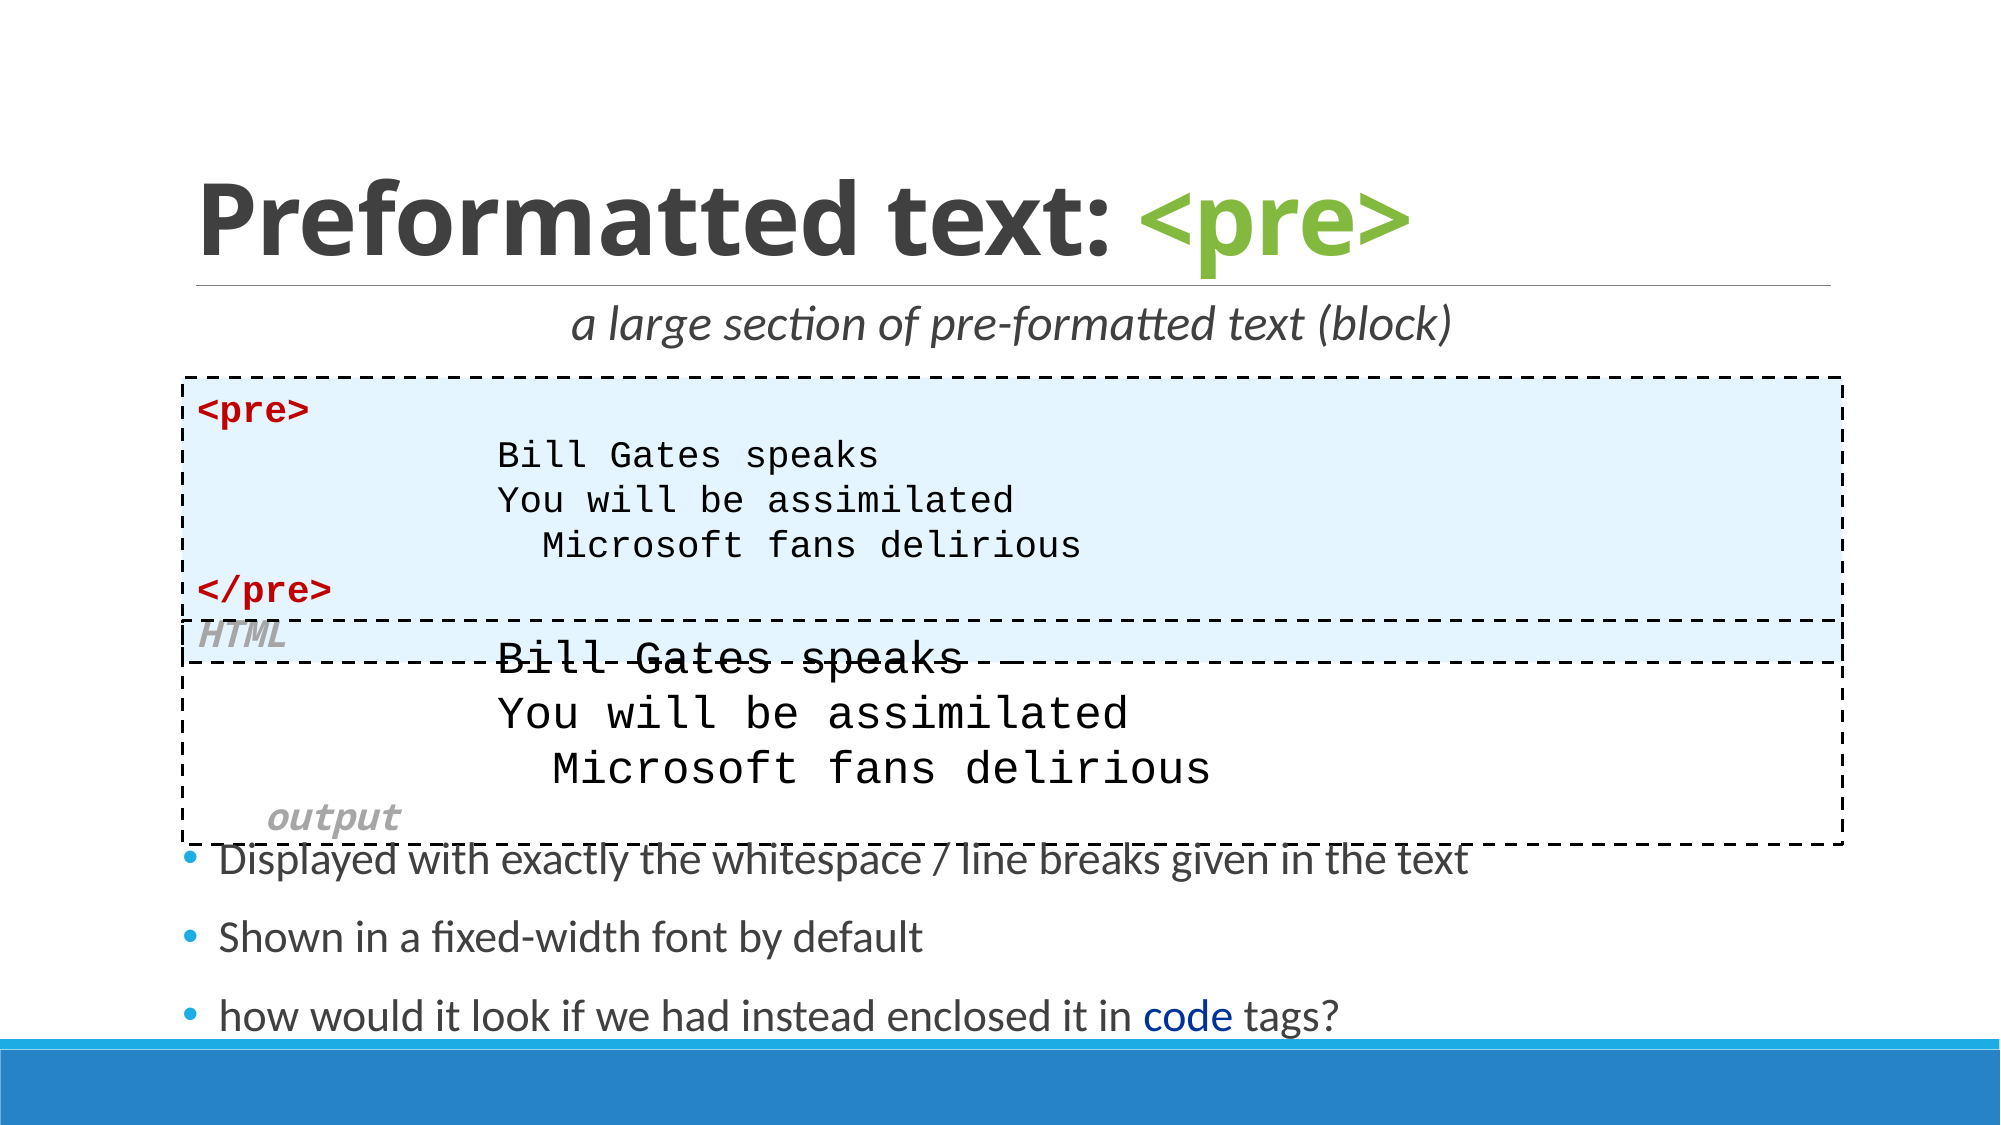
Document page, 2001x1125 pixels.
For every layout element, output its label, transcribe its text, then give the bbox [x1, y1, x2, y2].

title Preformatted text: <pre> [180, 45, 1830, 284]
text_box Displayed with exactly the whitespace / line breaks given in the text Shown in a fixed-width font by default how would it look if we had instead enclosed it in code tags? [182, 827, 1843, 1090]
text_box <pre> Bill Gates speaks You will be assimilated Microsoft fans delirious </pre> HTML [182, 377, 1843, 620]
text_box Bill Gates speaks You will be assimilated Microsoft fans delirious output [182, 620, 1843, 827]
list a large section of pre-formatted text (block) [180, 290, 1830, 391]
